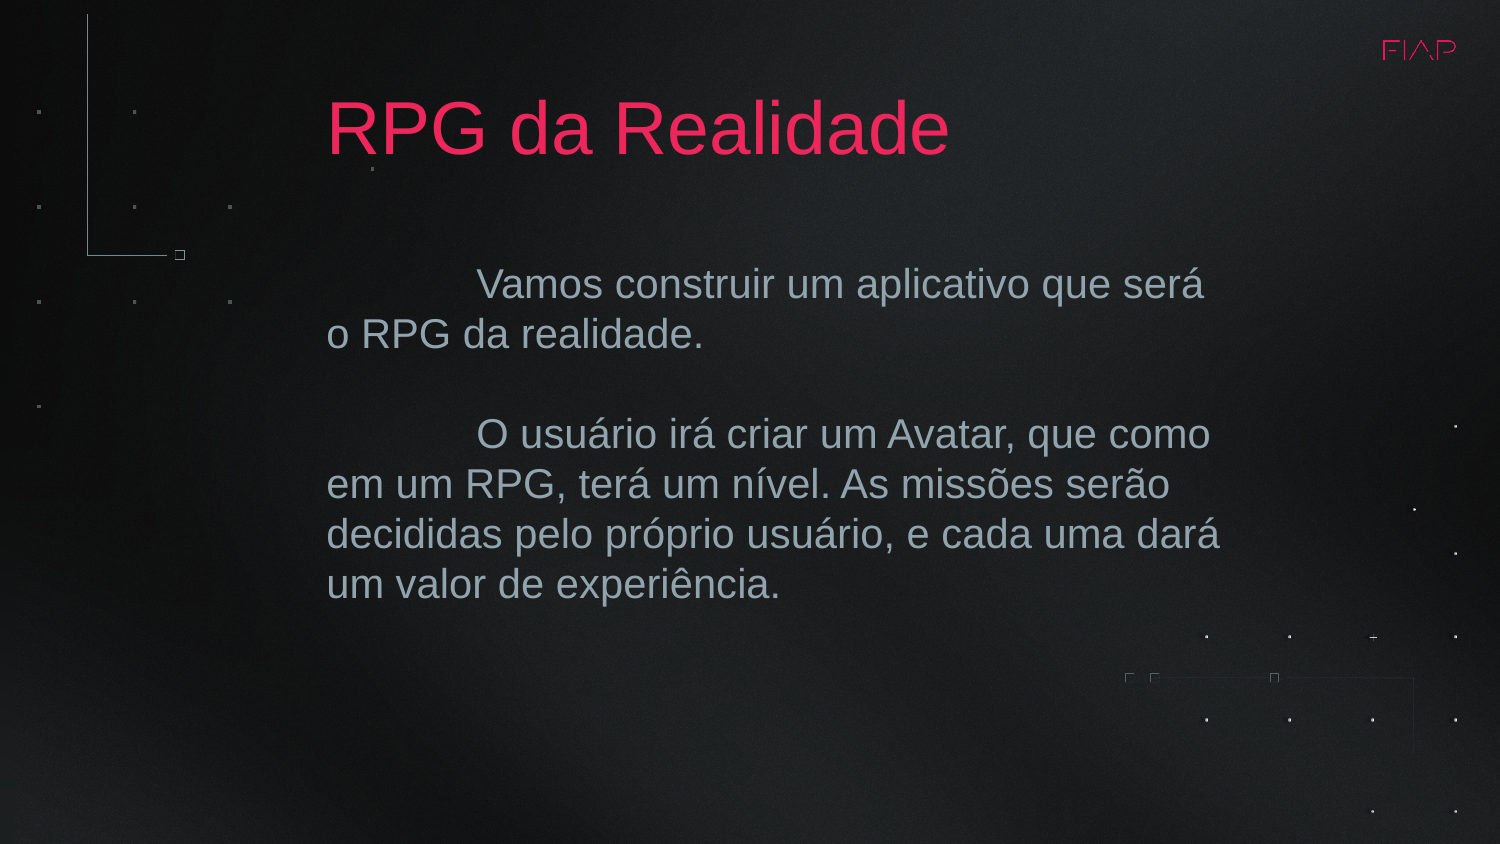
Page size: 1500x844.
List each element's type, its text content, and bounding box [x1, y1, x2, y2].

text_box Vamos construir um aplicativo que será o RPG da realidade. O usuário irá criar um Avatar, que como em um RPG, terá um nível. As missões serão decididas pelo próprio usuário, e cada uma dará um valor de experiência. [311, 249, 1242, 615]
text_box RPG da Realidade [378, 72, 1126, 177]
picture [0, 0, 1500, 844]
